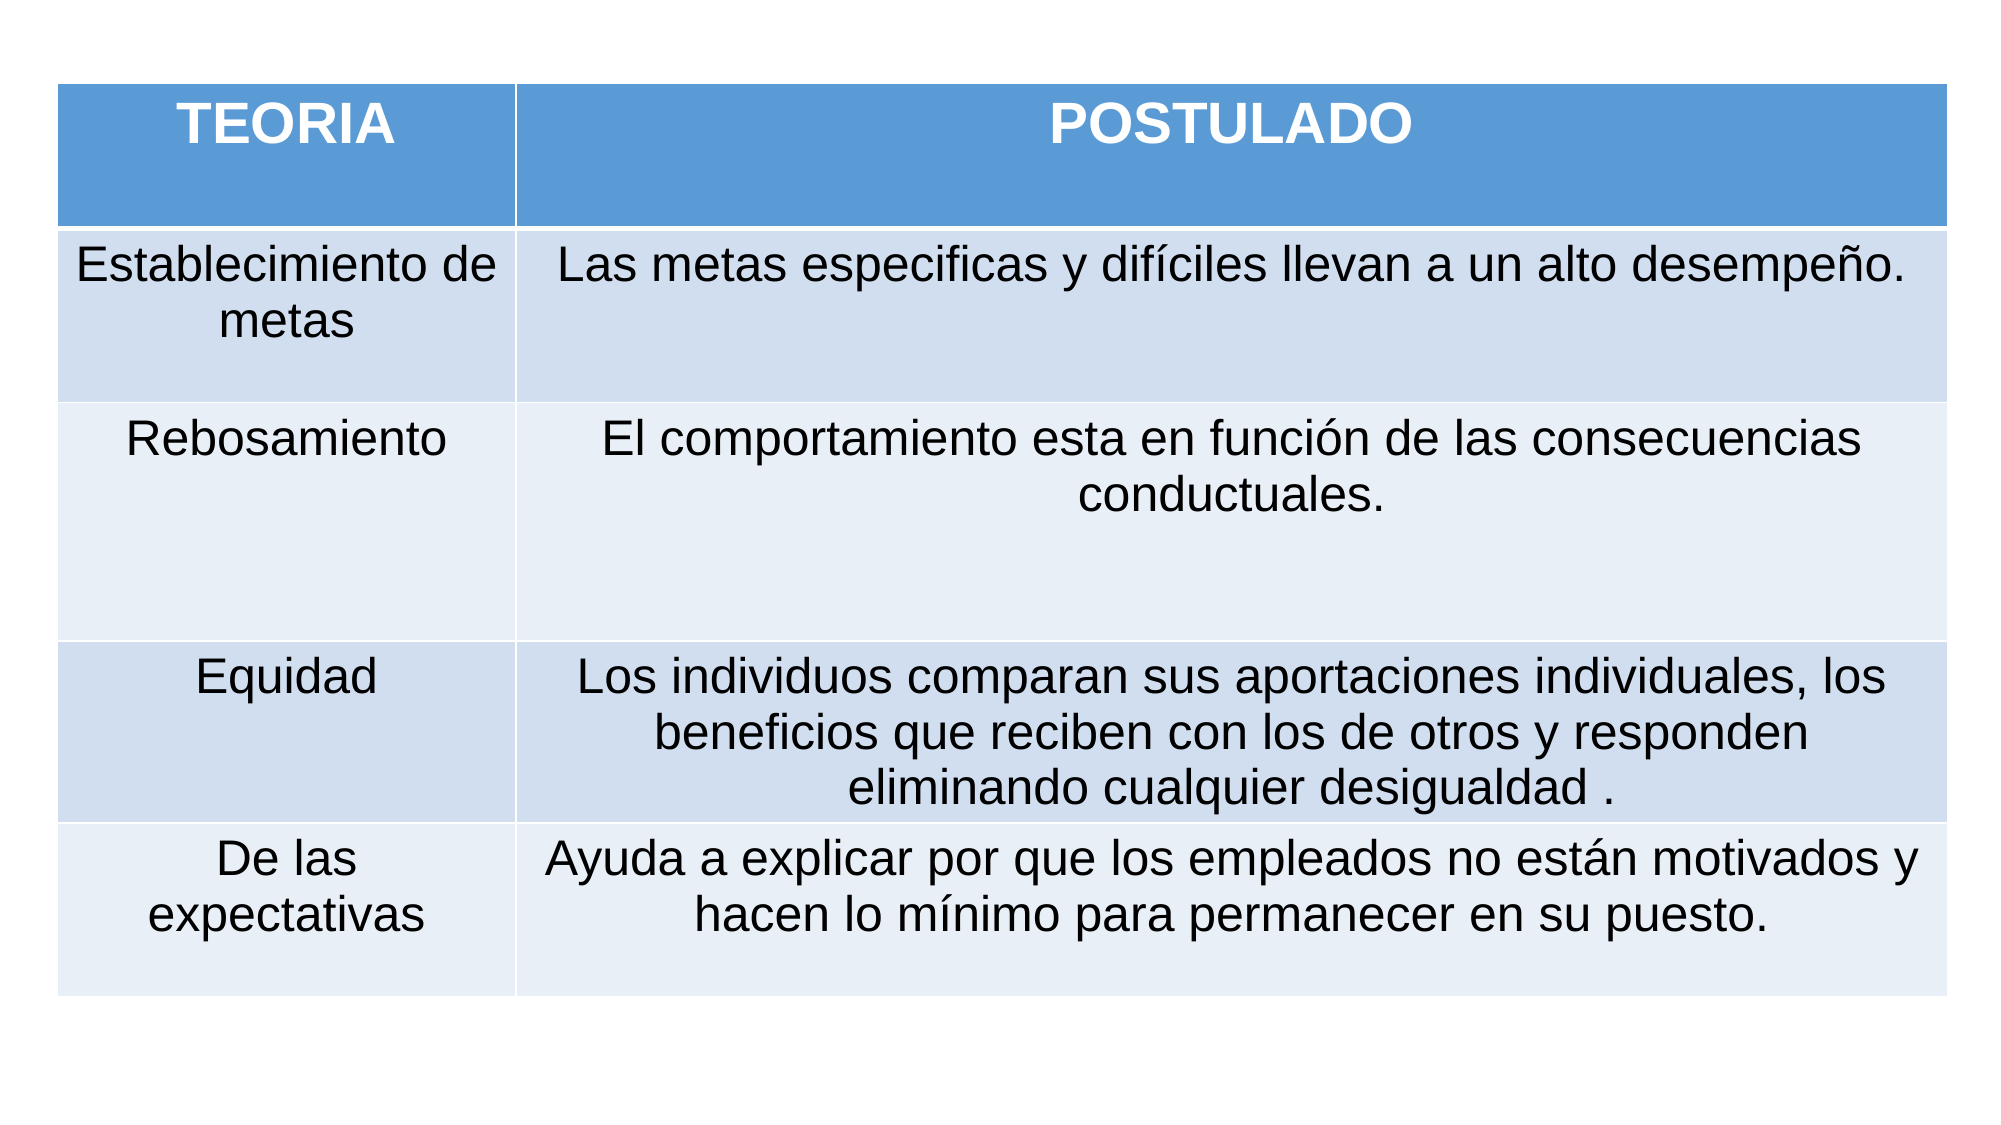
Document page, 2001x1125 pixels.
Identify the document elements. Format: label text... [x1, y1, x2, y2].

table_cell El comportamiento esta en función de las consecuencias conductuales. [517, 403, 1947, 640]
table_cell Equidad [58, 642, 515, 822]
table_cell Rebosamiento [58, 403, 515, 640]
table_cell Los individuos comparan sus aportaciones individuales, los beneficios que reciben con los de otros y responden eliminando cualquier desigualdad . [517, 642, 1947, 822]
table_header TEORIA [58, 84, 515, 226]
table_cell Las metas especificas y difíciles llevan a un alto desempeño. [517, 231, 1947, 402]
table_cell Establecimiento de metas [58, 231, 515, 402]
table_cell Ayuda a explicar por que los empleados no están motivados y hacen lo mínimo para permanecer en su puesto. [517, 824, 1947, 996]
table_header POSTULADO [517, 84, 1947, 226]
table_cell De las expectativas [58, 824, 515, 996]
